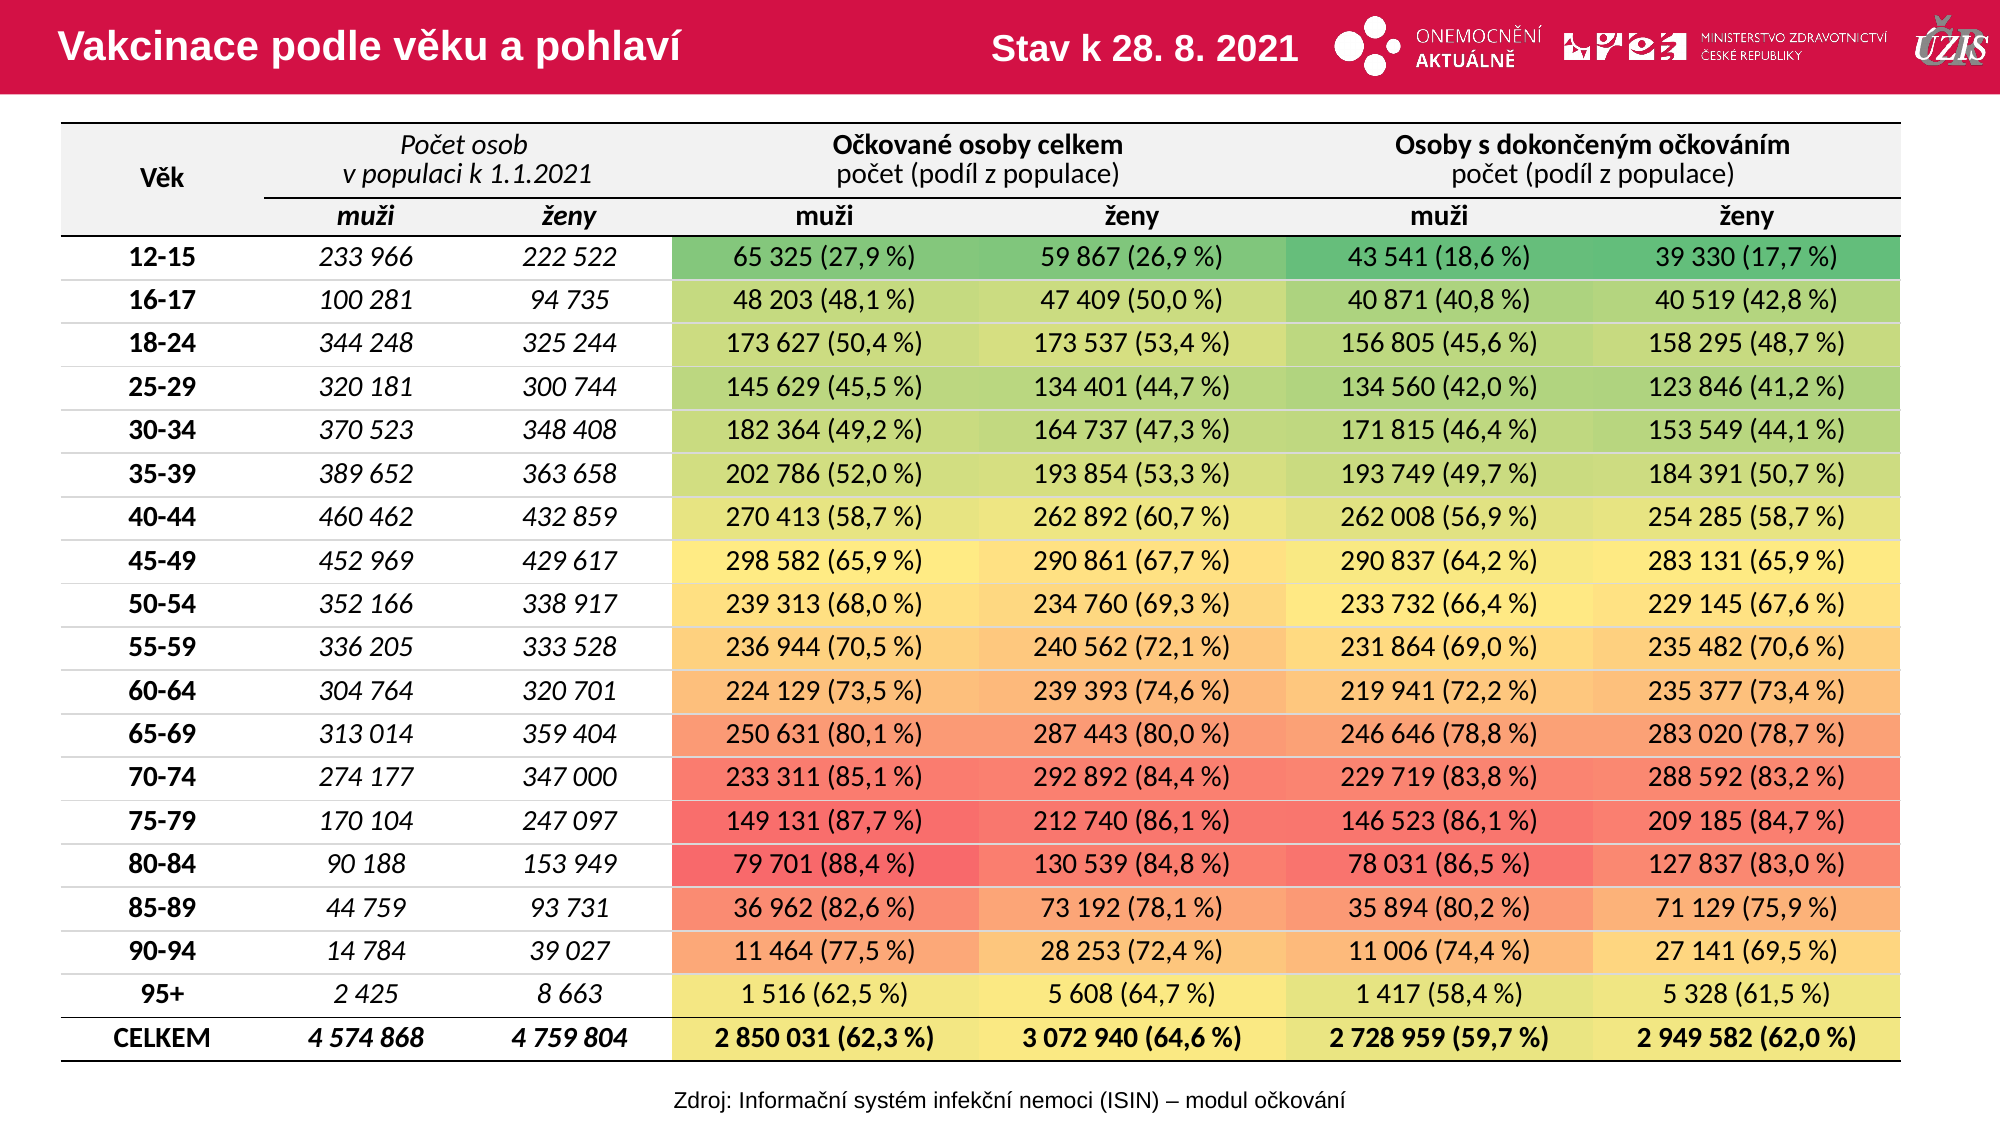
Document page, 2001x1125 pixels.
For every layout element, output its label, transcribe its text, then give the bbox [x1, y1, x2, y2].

table_cell 240 562 (72,1 %) [978, 628, 1286, 669]
table_cell muži [264, 199, 468, 235]
table_cell 2 949 582 (62,0 %) [1593, 1018, 1901, 1060]
table_cell 290 837 (64,2 %) [1286, 541, 1593, 583]
table_cell 247 097 [468, 801, 671, 843]
table_cell 352 166 [264, 584, 468, 626]
table_cell 254 285 (58,7 %) [1593, 498, 1901, 539]
table_cell 85-89 [61, 888, 264, 930]
table_cell 292 892 (84,4 %) [978, 758, 1286, 800]
table_cell 60-64 [61, 671, 264, 713]
table_cell 173 627 (50,4 %) [671, 324, 978, 366]
table_cell 202 786 (52,0 %) [671, 454, 978, 496]
table_cell 70-74 [61, 758, 264, 800]
table_cell 171 815 (46,4 %) [1286, 411, 1593, 452]
table_cell 40 871 (40,8 %) [1286, 281, 1593, 322]
picture [1421, 16, 1542, 76]
table_cell 48 203 (48,1 %) [671, 281, 978, 322]
table_cell 18-24 [61, 324, 264, 366]
text_box Stav k 28. 8. 2021 [976, 16, 1421, 77]
table_header Očkované osoby celkem počet (podíl z populace) [671, 124, 1286, 197]
table_cell 80-84 [61, 845, 264, 886]
table_cell 55-59 [61, 628, 264, 669]
table_cell 283 131 (65,9 %) [1593, 541, 1901, 583]
table_cell 36 962 (82,6 %) [671, 888, 978, 930]
table_cell 170 104 [264, 801, 468, 843]
table_cell 2 728 959 (59,7 %) [1286, 1018, 1593, 1060]
table_cell 153 549 (44,1 %) [1593, 411, 1901, 452]
table_cell 79 701 (88,4 %) [671, 845, 978, 886]
table_cell 239 313 (68,0 %) [671, 584, 978, 626]
table_cell 2 425 [264, 975, 468, 1017]
table_cell 40 519 (42,8 %) [1593, 281, 1901, 322]
table_cell 8 663 [468, 975, 671, 1017]
table_cell 320 701 [468, 671, 671, 713]
table_cell 73 192 (78,1 %) [978, 888, 1286, 930]
table_cell 270 413 (58,7 %) [671, 498, 978, 539]
table_cell 4 759 804 [468, 1018, 671, 1060]
table_cell 134 560 (42,0 %) [1286, 367, 1593, 409]
table_cell 233 732 (66,4 %) [1286, 584, 1593, 626]
table_cell 229 145 (67,6 %) [1593, 584, 1901, 626]
table_cell 93 731 [468, 888, 671, 930]
table_cell 71 129 (75,9 %) [1593, 888, 1901, 930]
table_cell 287 443 (80,0 %) [978, 715, 1286, 756]
table_cell 16-17 [61, 281, 264, 322]
table_cell 304 764 [264, 671, 468, 713]
table_cell 78 031 (86,5 %) [1286, 845, 1593, 886]
table_cell 452 969 [264, 541, 468, 583]
table_cell 40-44 [61, 498, 264, 539]
table_cell 262 008 (56,9 %) [1286, 498, 1593, 539]
table_cell 370 523 [264, 411, 468, 452]
table_cell 288 592 (83,2 %) [1593, 758, 1901, 800]
table_cell 429 617 [468, 541, 671, 583]
table_cell 224 129 (73,5 %) [671, 671, 978, 713]
table_cell 363 658 [468, 454, 671, 496]
table_cell 233 311 (85,1 %) [671, 758, 978, 800]
table_cell 432 859 [468, 498, 671, 539]
table_cell 65 325 (27,9 %) [671, 237, 978, 279]
table_header Počet osob v populaci k 1.1.2021 [264, 124, 671, 197]
text_box Zdroj: Informační systém infekční nemoci (ISIN) – modul očkování [658, 1078, 1362, 1121]
table_header Osoby s dokončeným očkováním počet (podíl z populace) [1286, 124, 1901, 197]
table_cell ženy [468, 199, 671, 235]
table_cell 43 541 (18,6 %) [1286, 237, 1593, 279]
table_cell 2 850 031 (62,3 %) [671, 1018, 978, 1060]
table_cell 90-94 [61, 932, 264, 973]
table_cell 158 295 (48,7 %) [1593, 324, 1901, 366]
table_cell 95+ [61, 975, 264, 1017]
table_cell 229 719 (83,8 %) [1286, 758, 1593, 800]
table_cell 348 408 [468, 411, 671, 452]
table_cell 235 482 (70,6 %) [1593, 628, 1901, 669]
table_cell 35-39 [61, 454, 264, 496]
table_cell 182 364 (49,2 %) [671, 411, 978, 452]
table_cell 45-49 [61, 541, 264, 583]
table_cell 5 328 (61,5 %) [1593, 975, 1901, 1017]
table_cell 65-69 [61, 715, 264, 756]
table_cell 39 330 (17,7 %) [1593, 237, 1901, 279]
table_cell 153 949 [468, 845, 671, 886]
picture [1563, 31, 1888, 60]
table_cell 262 892 (60,7 %) [978, 498, 1286, 539]
table_cell 239 393 (74,6 %) [978, 671, 1286, 713]
table_cell 28 253 (72,4 %) [978, 932, 1286, 973]
table_cell 30-34 [61, 411, 264, 452]
table_cell 1 516 (62,5 %) [671, 975, 978, 1017]
table_cell 123 846 (41,2 %) [1593, 367, 1901, 409]
table_cell 145 629 (45,5 %) [671, 367, 978, 409]
table_cell 333 528 [468, 628, 671, 669]
table_cell 313 014 [264, 715, 468, 756]
table_cell 250 631 (80,1 %) [671, 715, 978, 756]
table_cell 90 188 [264, 845, 468, 886]
table_cell 222 522 [468, 237, 671, 279]
table_cell 59 867 (26,9 %) [978, 237, 1286, 279]
table_cell ženy [1593, 199, 1901, 235]
table_cell 246 646 (78,8 %) [1286, 715, 1593, 756]
table_cell 184 391 (50,7 %) [1593, 454, 1901, 496]
table_cell 236 944 (70,5 %) [671, 628, 978, 669]
table_cell muži [1286, 199, 1593, 235]
title Vakcinace podle věku a pohlaví [42, 0, 1262, 95]
table_cell 94 735 [468, 281, 671, 322]
table_cell 47 409 (50,0 %) [978, 281, 1286, 322]
table_cell 336 205 [264, 628, 468, 669]
table_cell 283 020 (78,7 %) [1593, 715, 1901, 756]
table_cell 35 894 (80,2 %) [1286, 888, 1593, 930]
table_cell 146 523 (86,1 %) [1286, 801, 1593, 843]
table_cell 100 281 [264, 281, 468, 322]
table_cell 300 744 [468, 367, 671, 409]
table_cell 347 000 [468, 758, 671, 800]
table_cell CELKEM [61, 1018, 264, 1060]
table_cell 274 177 [264, 758, 468, 800]
table_cell 44 759 [264, 888, 468, 930]
table_cell 389 652 [264, 454, 468, 496]
table_cell 173 537 (53,4 %) [978, 324, 1286, 366]
table_cell 460 462 [264, 498, 468, 539]
table_cell 344 248 [264, 324, 468, 366]
table_cell 11 006 (74,4 %) [1286, 932, 1593, 973]
table_cell 156 805 (45,6 %) [1286, 324, 1593, 366]
table_header Věk [61, 124, 264, 235]
table_cell 134 401 (44,7 %) [978, 367, 1286, 409]
table_cell 127 837 (83,0 %) [1593, 845, 1901, 886]
table_cell 209 185 (84,7 %) [1593, 801, 1901, 843]
table_cell 193 749 (49,7 %) [1286, 454, 1593, 496]
table_cell 75-79 [61, 801, 264, 843]
table_cell 130 539 (84,8 %) [978, 845, 1286, 886]
table_cell 14 784 [264, 932, 468, 973]
table_cell 3 072 940 (64,6 %) [978, 1018, 1286, 1060]
table_cell 320 181 [264, 367, 468, 409]
table_cell 5 608 (64,7 %) [978, 975, 1286, 1017]
table_cell 298 582 (65,9 %) [671, 541, 978, 583]
table_cell 50-54 [61, 584, 264, 626]
table_cell 193 854 (53,3 %) [978, 454, 1286, 496]
table_cell 338 917 [468, 584, 671, 626]
table_cell 235 377 (73,4 %) [1593, 671, 1901, 713]
table_cell 12-15 [61, 237, 264, 279]
table_cell 1 417 (58,4 %) [1286, 975, 1593, 1017]
picture [1915, 15, 1989, 66]
table_cell 231 864 (69,0 %) [1286, 628, 1593, 669]
table_cell 219 941 (72,2 %) [1286, 671, 1593, 713]
table_cell 359 404 [468, 715, 671, 756]
table_cell 149 131 (87,7 %) [671, 801, 978, 843]
table_cell 234 760 (69,3 %) [978, 584, 1286, 626]
table_cell 11 464 (77,5 %) [671, 932, 978, 973]
table_cell 164 737 (47,3 %) [978, 411, 1286, 452]
table_cell 290 861 (67,7 %) [978, 541, 1286, 583]
table_cell ženy [978, 199, 1286, 235]
table_cell 39 027 [468, 932, 671, 973]
table_cell 233 966 [264, 237, 468, 279]
table_cell 212 740 (86,1 %) [978, 801, 1286, 843]
table_cell 25-29 [61, 367, 264, 409]
table_cell 325 244 [468, 324, 671, 366]
table_cell 4 574 868 [264, 1018, 468, 1060]
table_cell muži [671, 199, 978, 235]
table_cell 27 141 (69,5 %) [1593, 932, 1901, 973]
